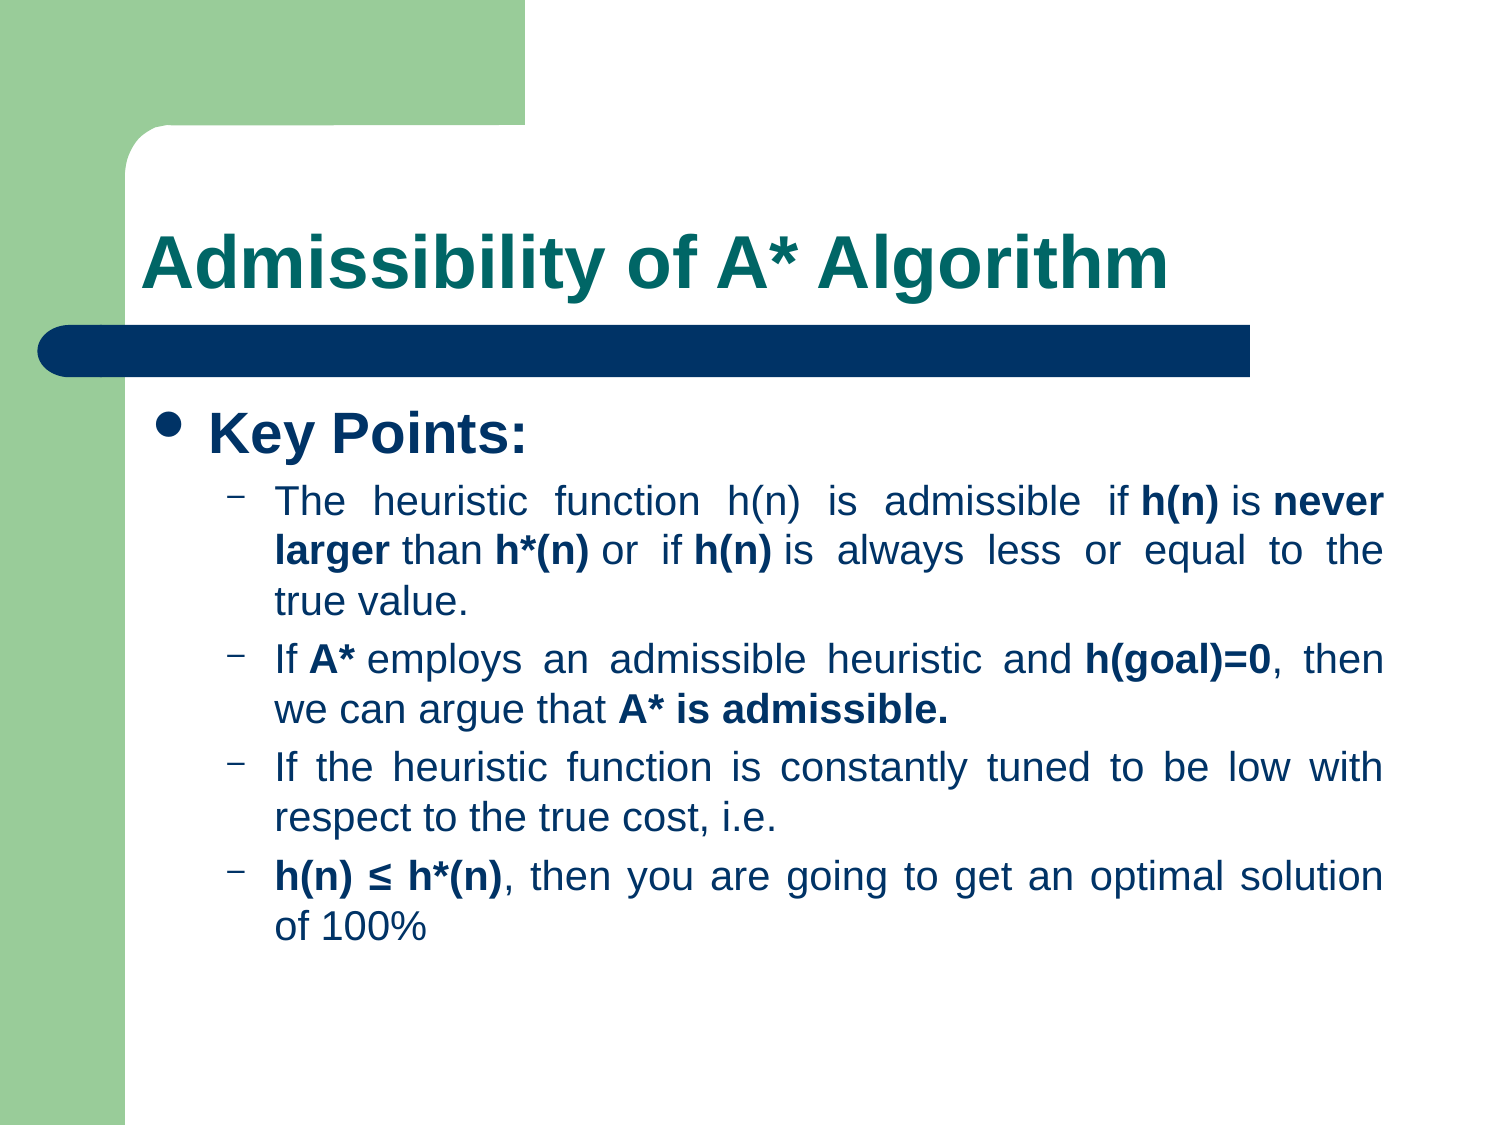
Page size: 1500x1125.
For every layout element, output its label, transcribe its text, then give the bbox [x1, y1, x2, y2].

title Admissibility of A* Algorithm [125, 125, 1425, 313]
list Key Points: The heuristic function h(n) is admissible if h(n) is never larger than h*(n) or if h(n) is always less or equal to the true value. If A* employs an admissible heuristic and h(goal)=0, then we can argue that A* is admissible. If the heuristic function is constantly tuned to be low with respect to the true cost, i.e. h(n) ≤ h*(n), then you are going to get an optimal solution of 100% [137, 387, 1400, 999]
